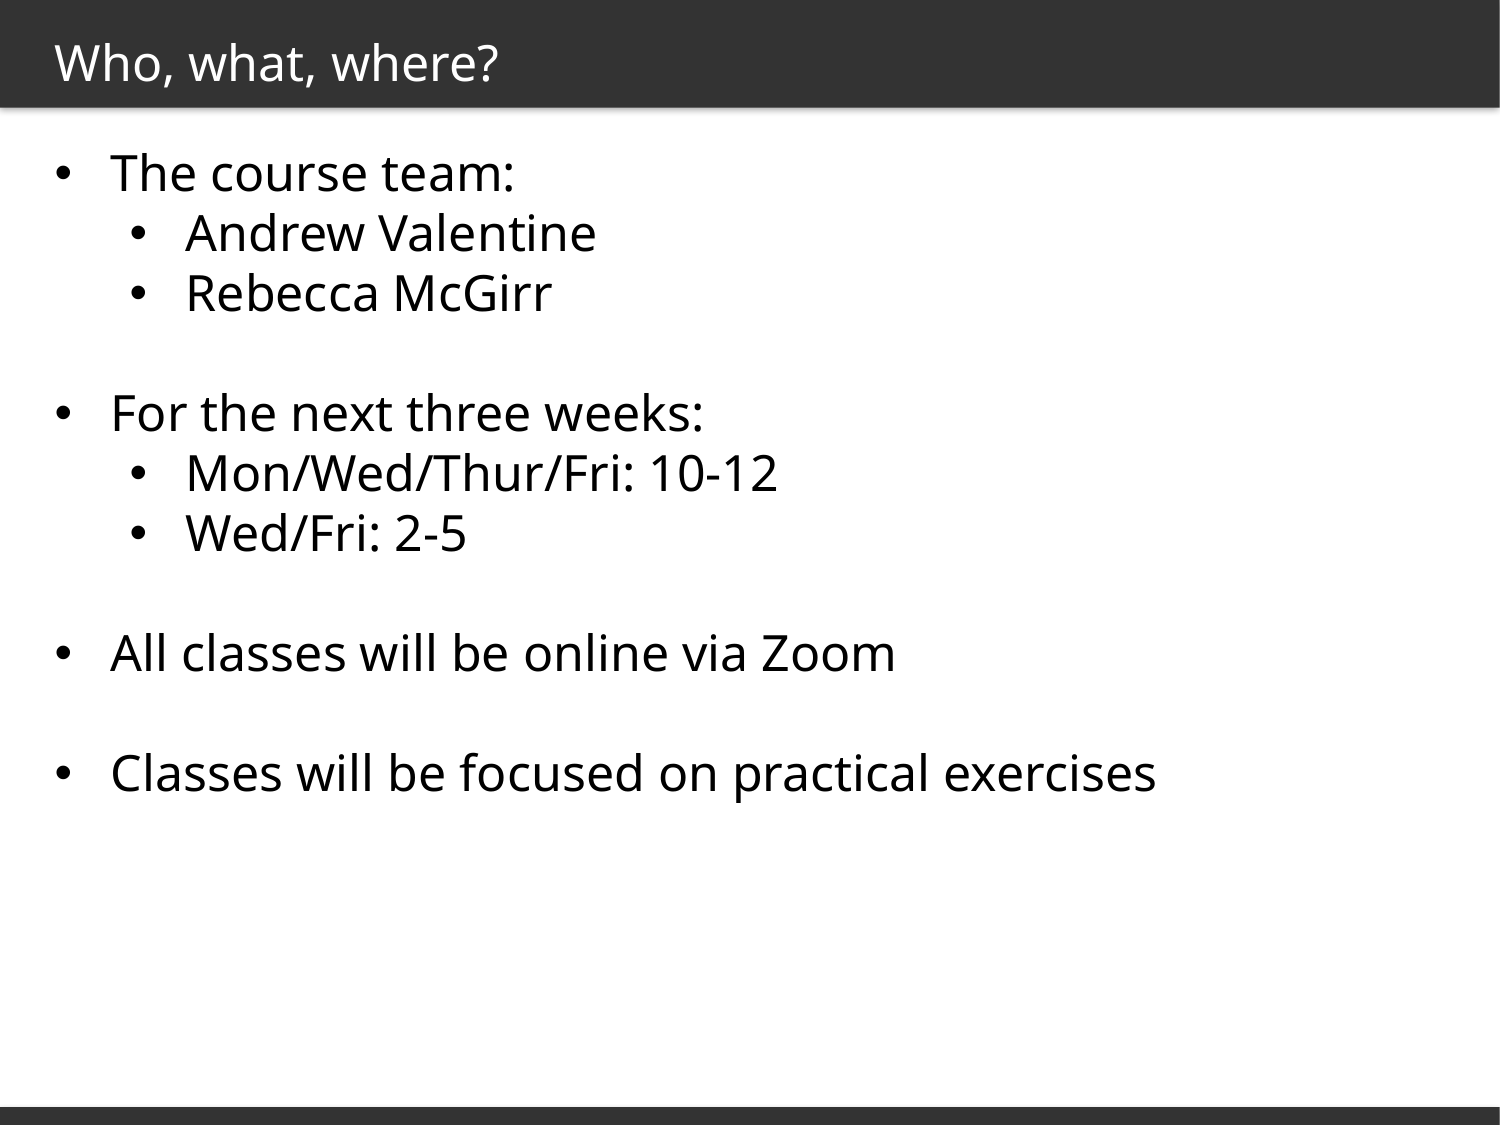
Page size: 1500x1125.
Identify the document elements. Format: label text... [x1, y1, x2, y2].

list Who, what, where? [39, 23, 1443, 108]
text_box The course team: Andrew Valentine Rebecca McGirr For the next three weeks: Mon/Wed/Thur/Fri: 10-12 Wed/Fri: 2-5 All classes will be online via Zoom Classes will be focused on practical exercises [39, 134, 1494, 810]
